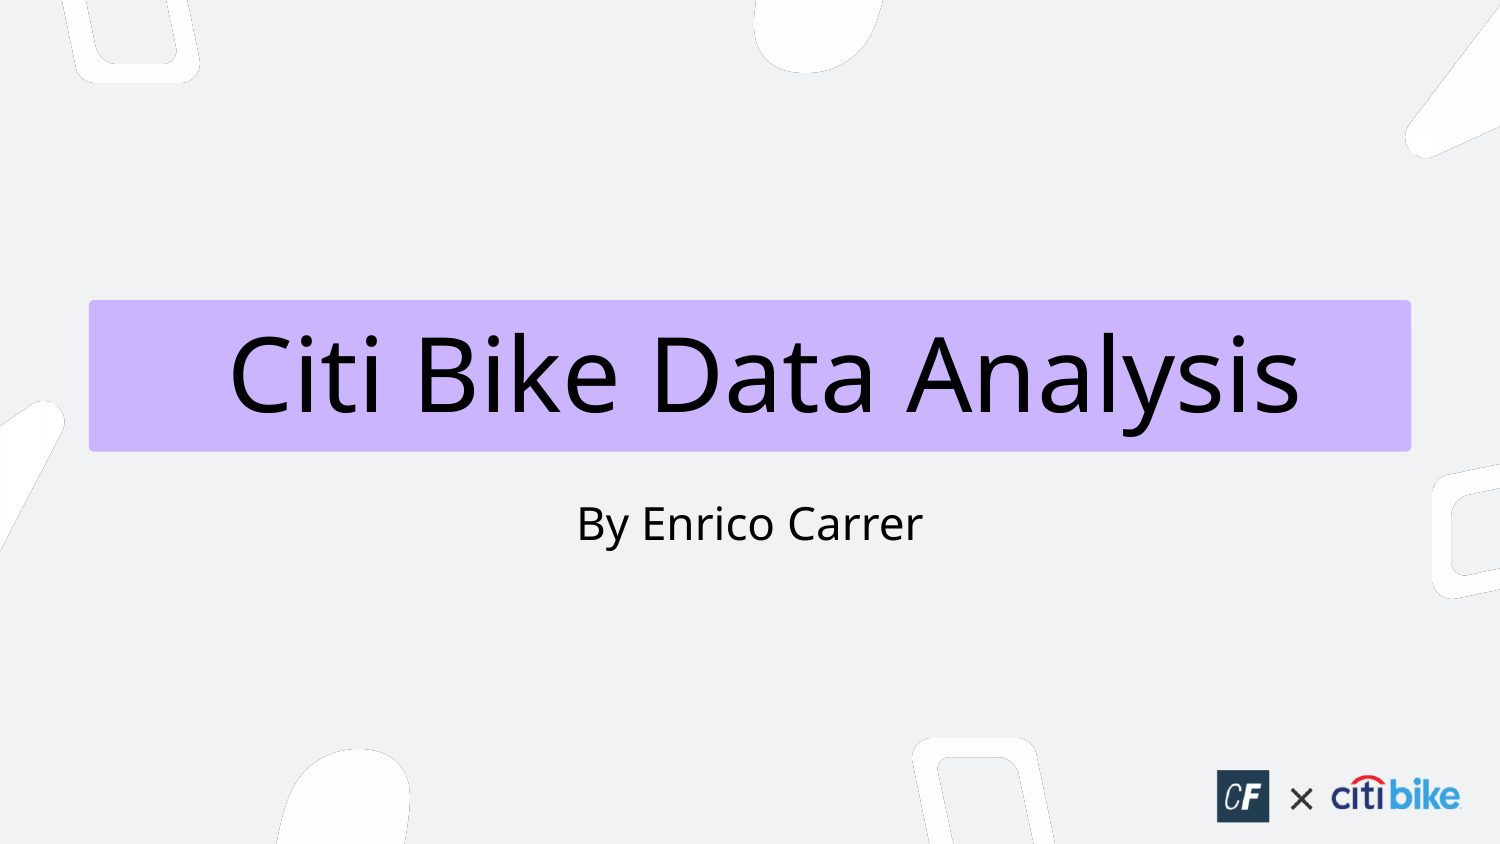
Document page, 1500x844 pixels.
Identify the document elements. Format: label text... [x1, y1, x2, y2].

subtitle By Enrico Carrer [51, 476, 1449, 607]
title Citi Bike Data Analysis [119, 284, 1412, 458]
picture [0, 0, 1500, 844]
text_box [88, 300, 119, 452]
